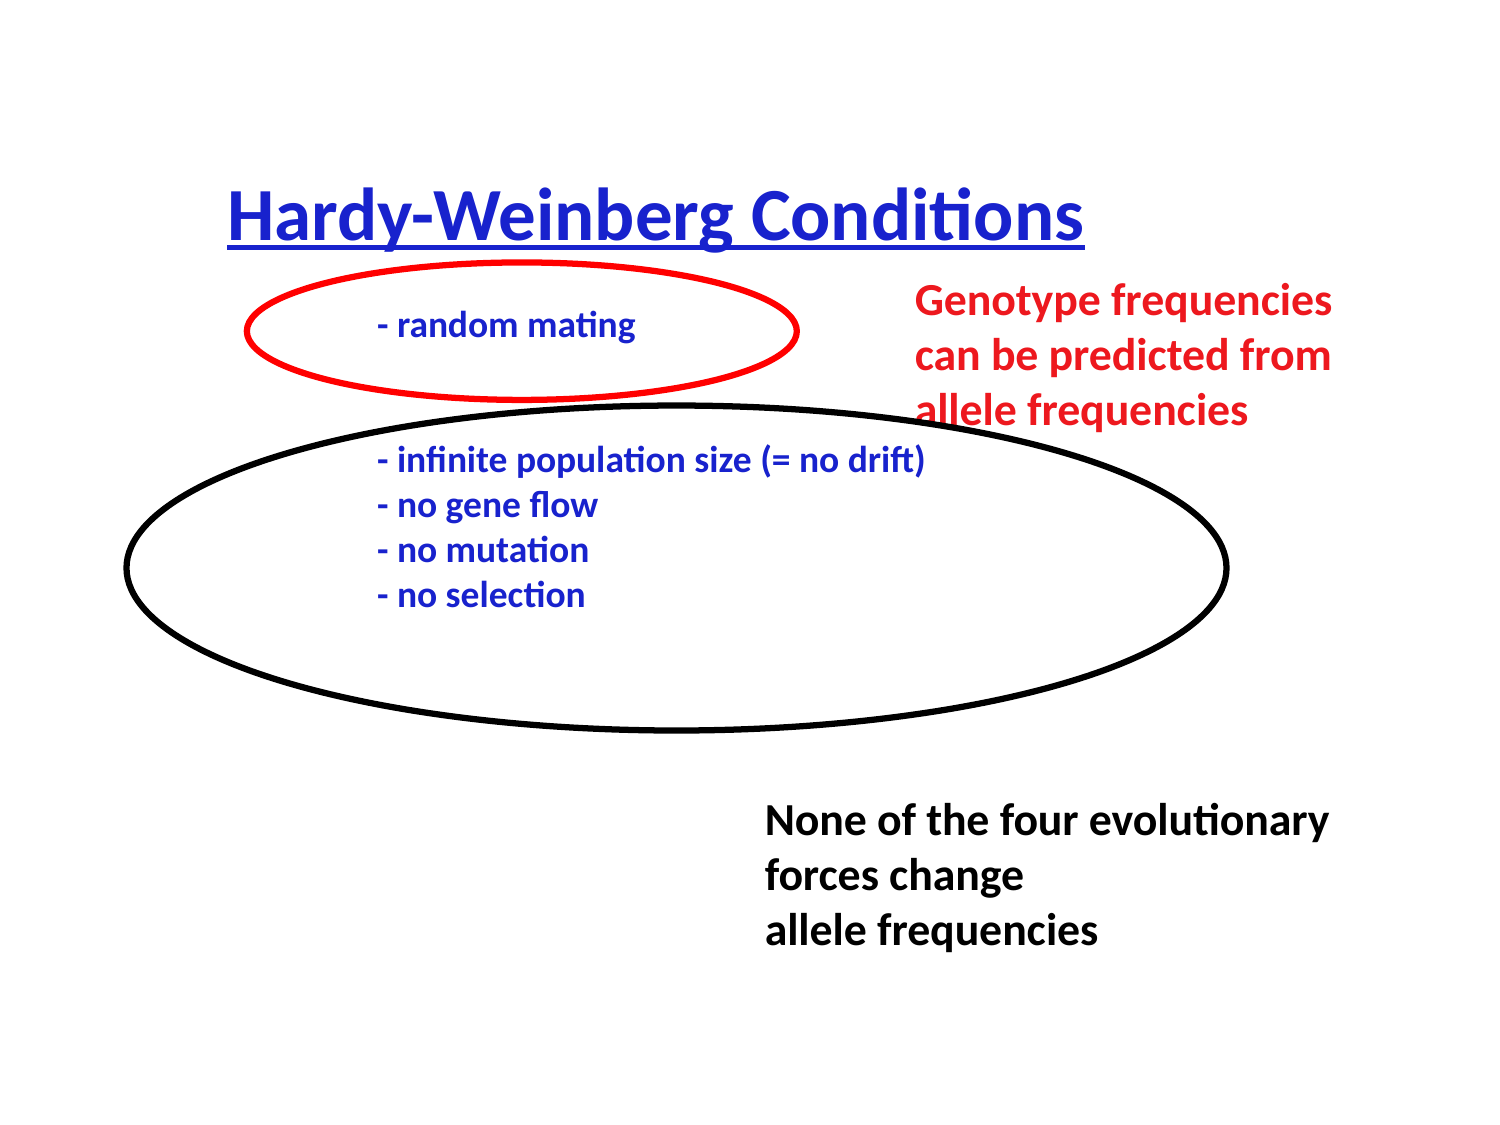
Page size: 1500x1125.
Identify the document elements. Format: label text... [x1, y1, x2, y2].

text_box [246, 262, 1476, 443]
text_box Hardy-Weinberg Conditions - random mating - infinite population size (= no drift) - no gene flow - no mutation - no selection [212, 157, 1275, 403]
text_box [126, 405, 1451, 963]
